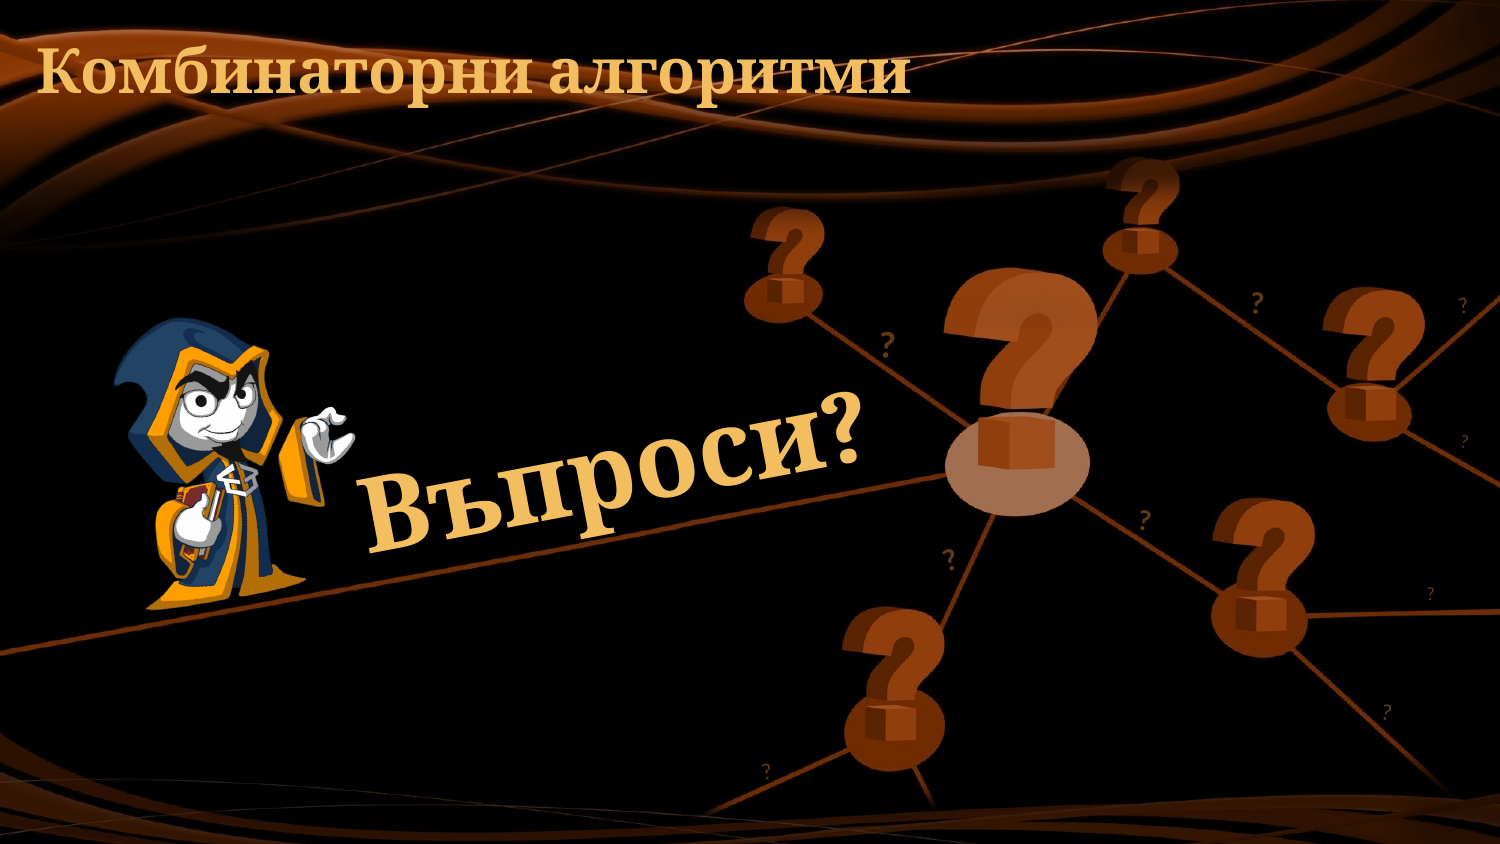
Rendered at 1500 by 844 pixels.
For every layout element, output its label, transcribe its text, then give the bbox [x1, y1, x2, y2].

picture [0, 0, 1500, 844]
text_box Комбинаторни алгоритми [23, 4, 1477, 142]
